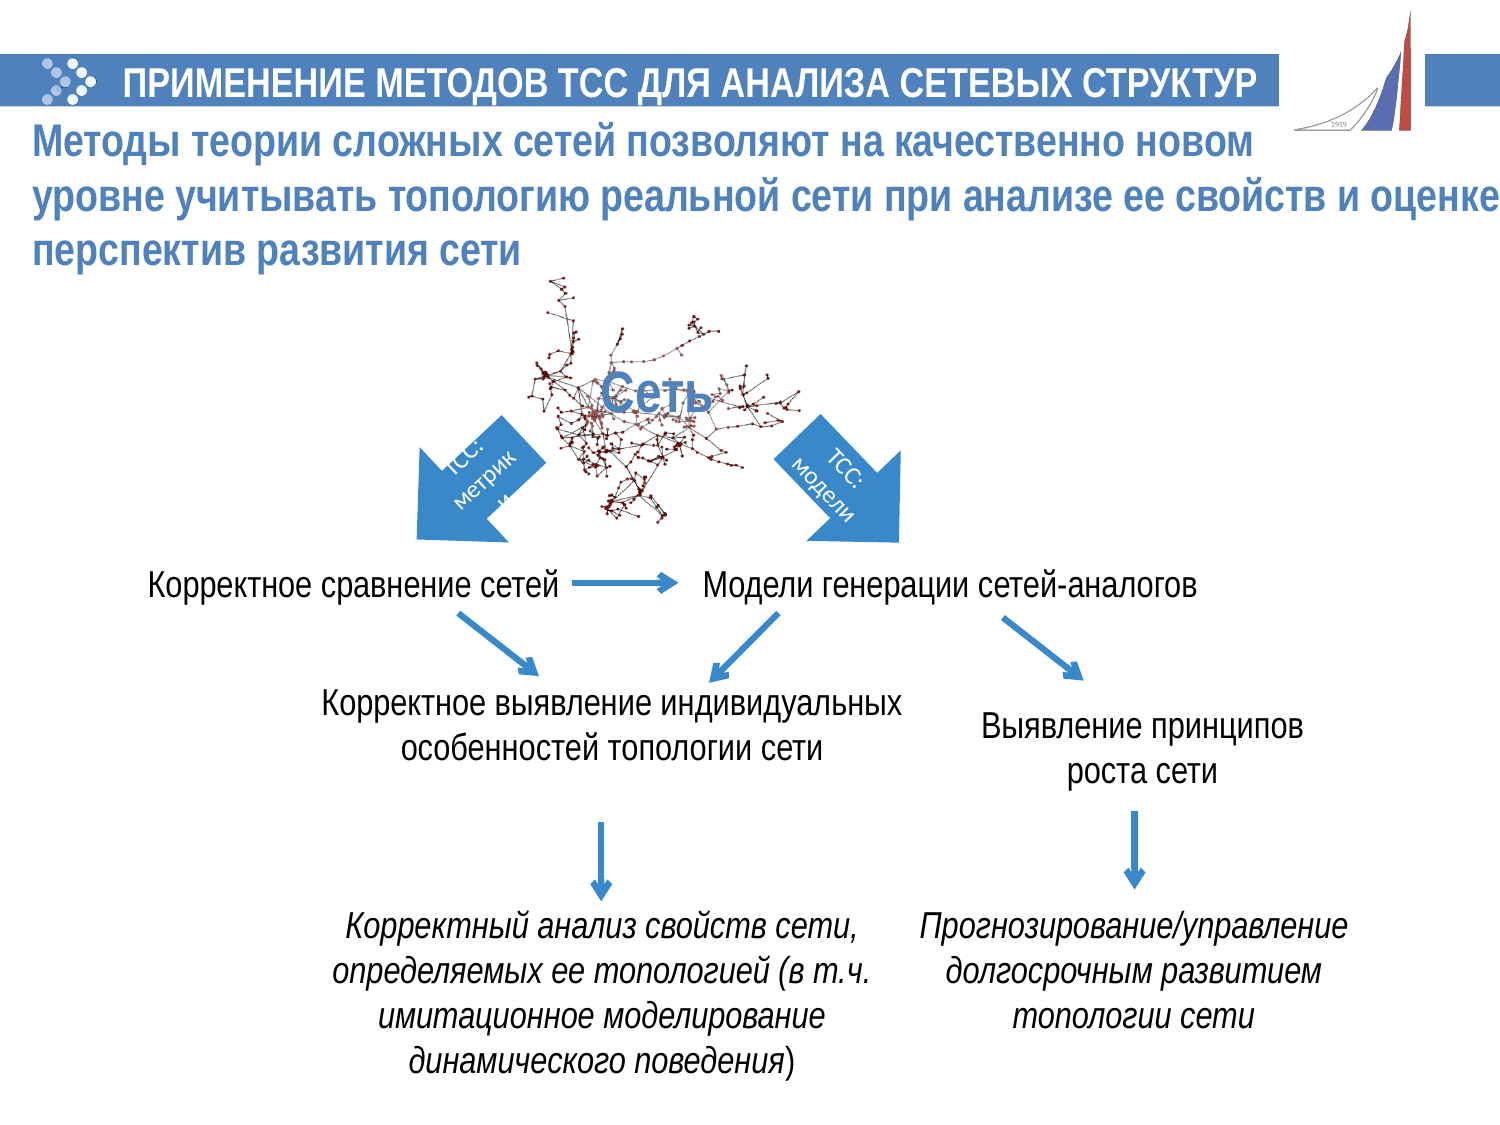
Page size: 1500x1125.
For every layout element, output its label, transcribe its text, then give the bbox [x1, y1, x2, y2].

text_box Корректное выявление индивидуальных особенностей топологии сети [305, 670, 919, 776]
text_box Модели генерации сетей-аналогов [687, 552, 1213, 613]
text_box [708, 612, 779, 683]
text_box Корректный анализ свойств сети, определяемых ее топологией (в т.ч. имитационное моделирование динамического поведения) [295, 893, 909, 1088]
text_box ТСС: метрики [414, 413, 520, 545]
text_box Корректное сравнение сетей [132, 552, 575, 613]
text_box Выявление принципов роста сети [949, 693, 1336, 799]
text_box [1002, 617, 1084, 681]
text_box Методы теории сложных сетей позволяют на качественно новом уровне учитывать топологию реальной сети при анализе ее свойств и оценке перспектив развития сети [16, 128, 1500, 257]
text_box ТСС: модели [804, 411, 903, 545]
text_box Прогнозирование/управление долгосрочным развитием топологии сети [879, 893, 1388, 1043]
text_box ПРИМЕНЕНИЕ МЕТОДОВ ТСС ДЛЯ АНАЛИЗА СЕТЕВЫХ СТРУКТУР [107, 48, 1376, 114]
picture [525, 275, 808, 528]
picture [1291, 11, 1414, 128]
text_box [457, 612, 540, 677]
picture [37, 54, 98, 108]
